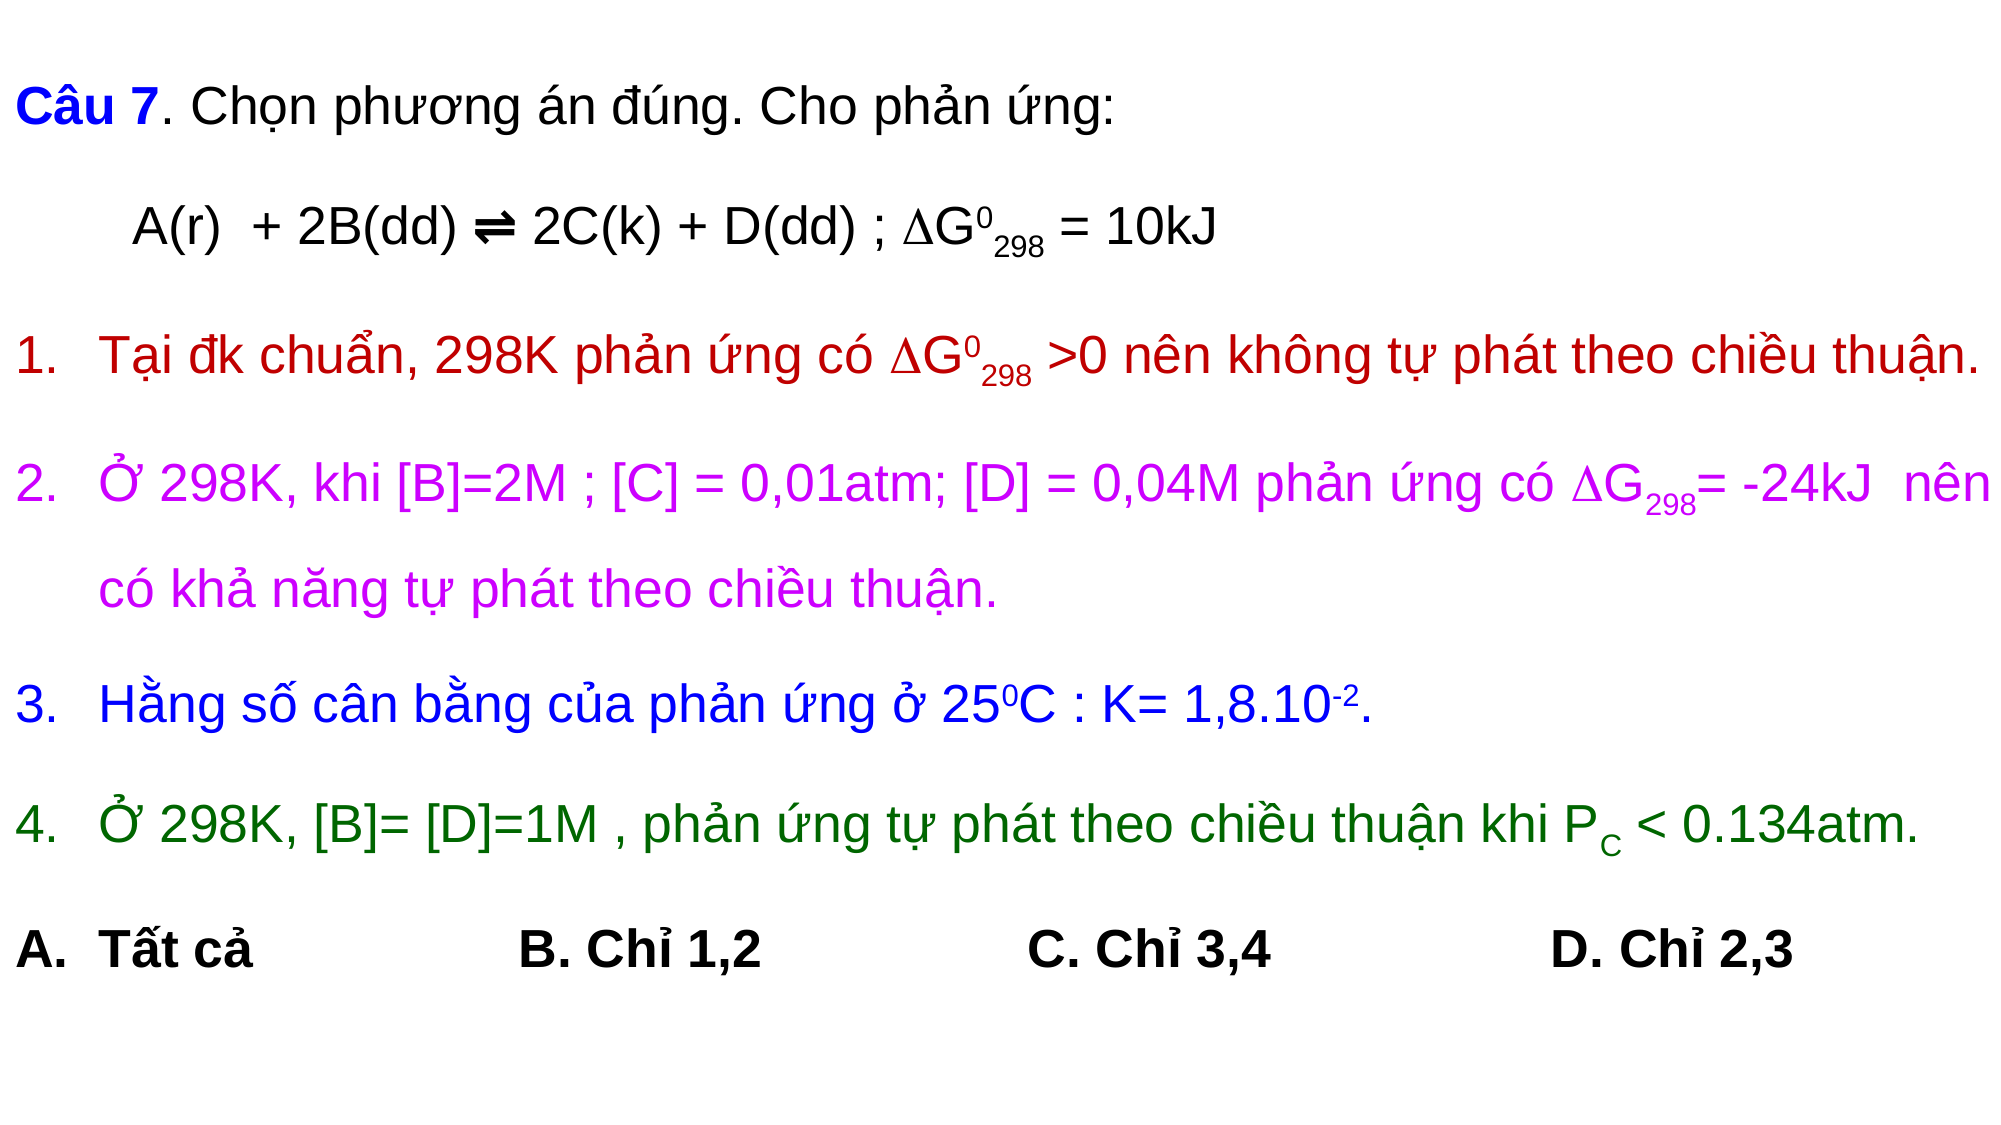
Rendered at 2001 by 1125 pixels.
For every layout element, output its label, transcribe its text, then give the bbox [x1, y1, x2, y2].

list Câu 7. Chọn phương án đúng. Cho phản ứng: A(r) + 2B(dd) ⇌ 2C(k) + D(dd) ; G0298 = 10kJ Tại đk chuẩn, 298K phản ứng có G0298 >0 nên không tự phát theo chiều thuận. Ở 298K, khi [B]=2M ; [C] = 0,01atm; [D] = 0,04M phản ứng có G298= -24kJ nên có khả năng tự phát theo chiều thuận. Hằng số cân bằng của phản ứng ở 250C : K= 1,8.10-2. Ở 298K, [B]= [D]=1M , phản ứng tự phát theo chiều thuận khi PC < 0.134atm. Tất cả B. Chỉ 1,2 C. Chỉ 3,4 D. Chỉ 2,3 [0, 31, 2000, 1068]
